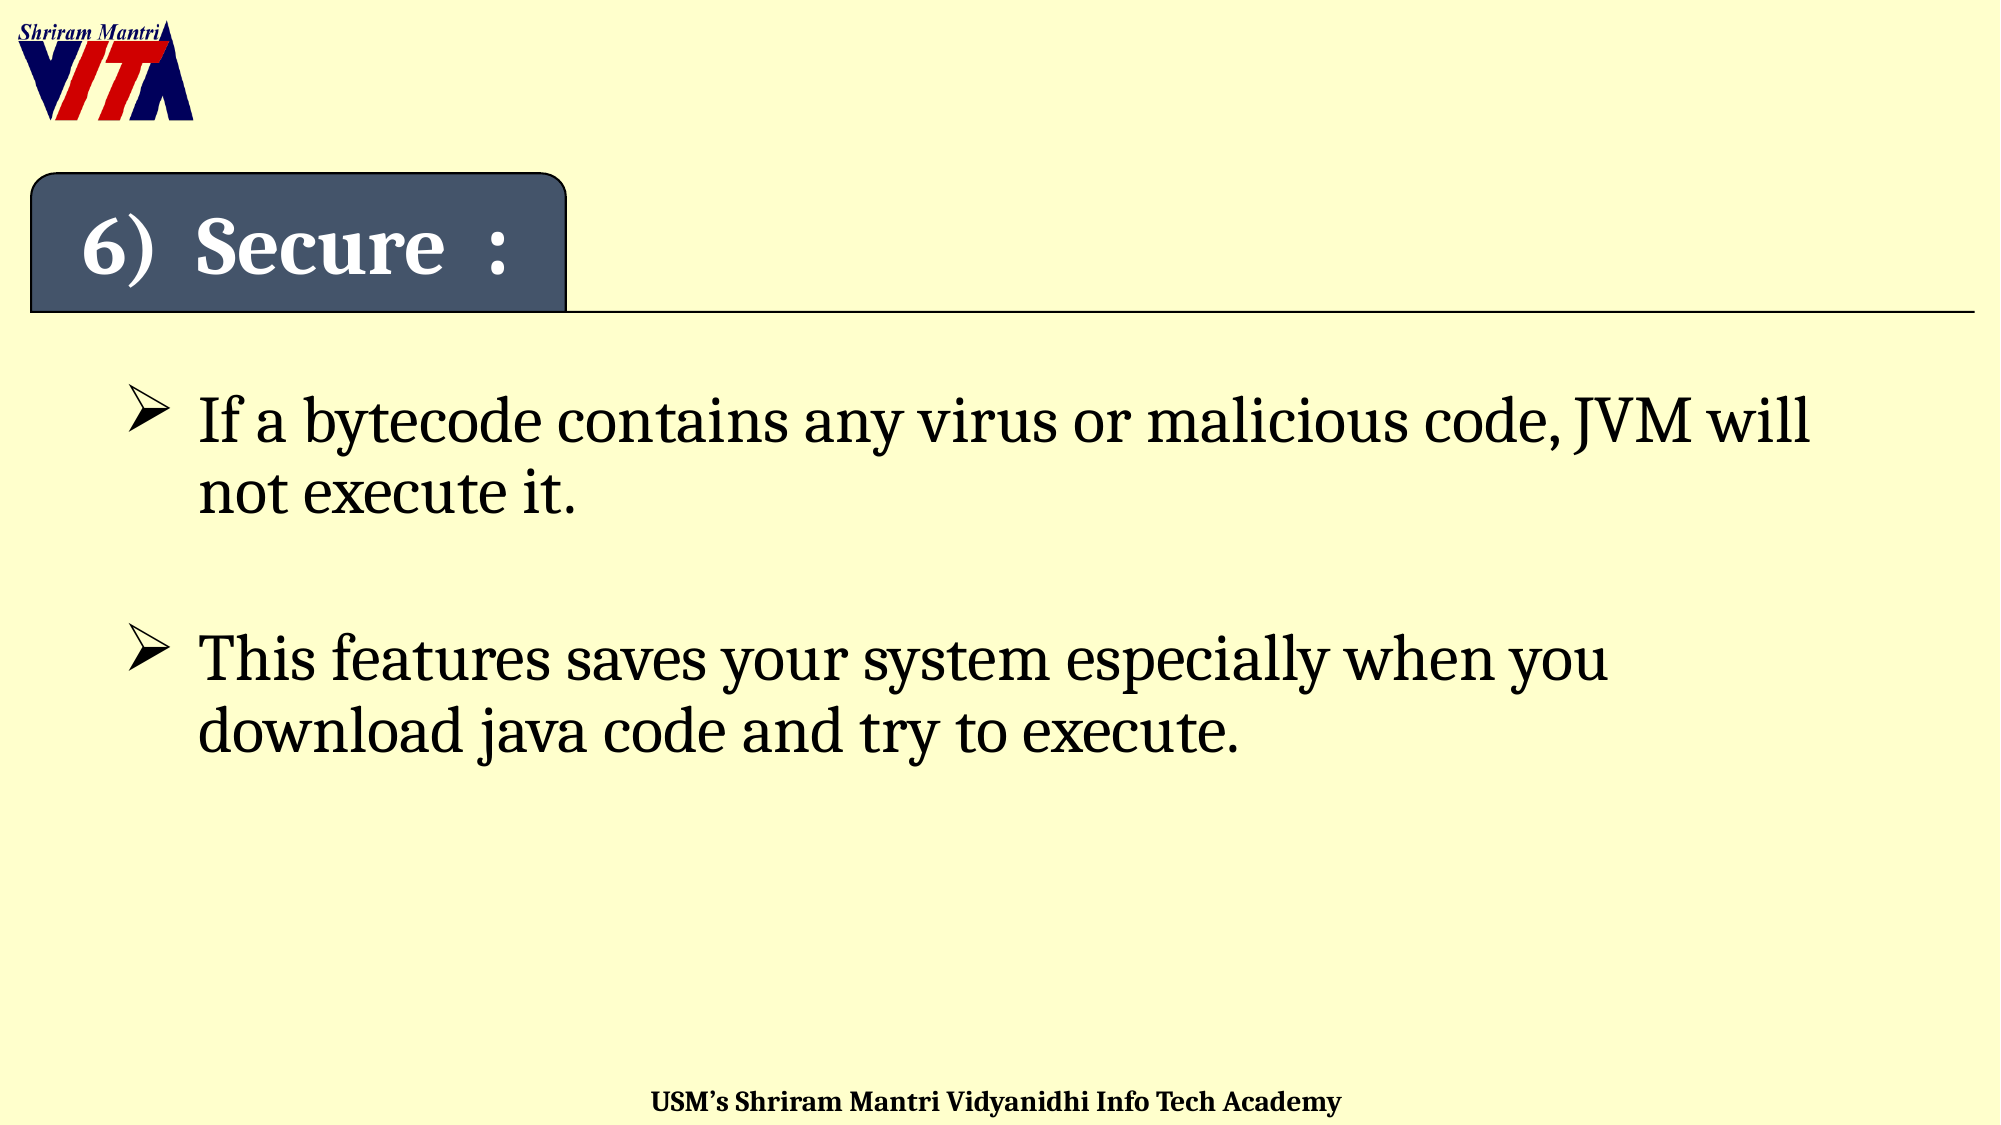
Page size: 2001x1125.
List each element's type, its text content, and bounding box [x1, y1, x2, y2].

picture [0, 0, 211, 141]
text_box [31, 173, 1975, 312]
text_box If a bytecode contains any virus or malicious code, JVM will not execute it. This features saves your system especially when you download java code and try to execute. [108, 377, 1898, 775]
